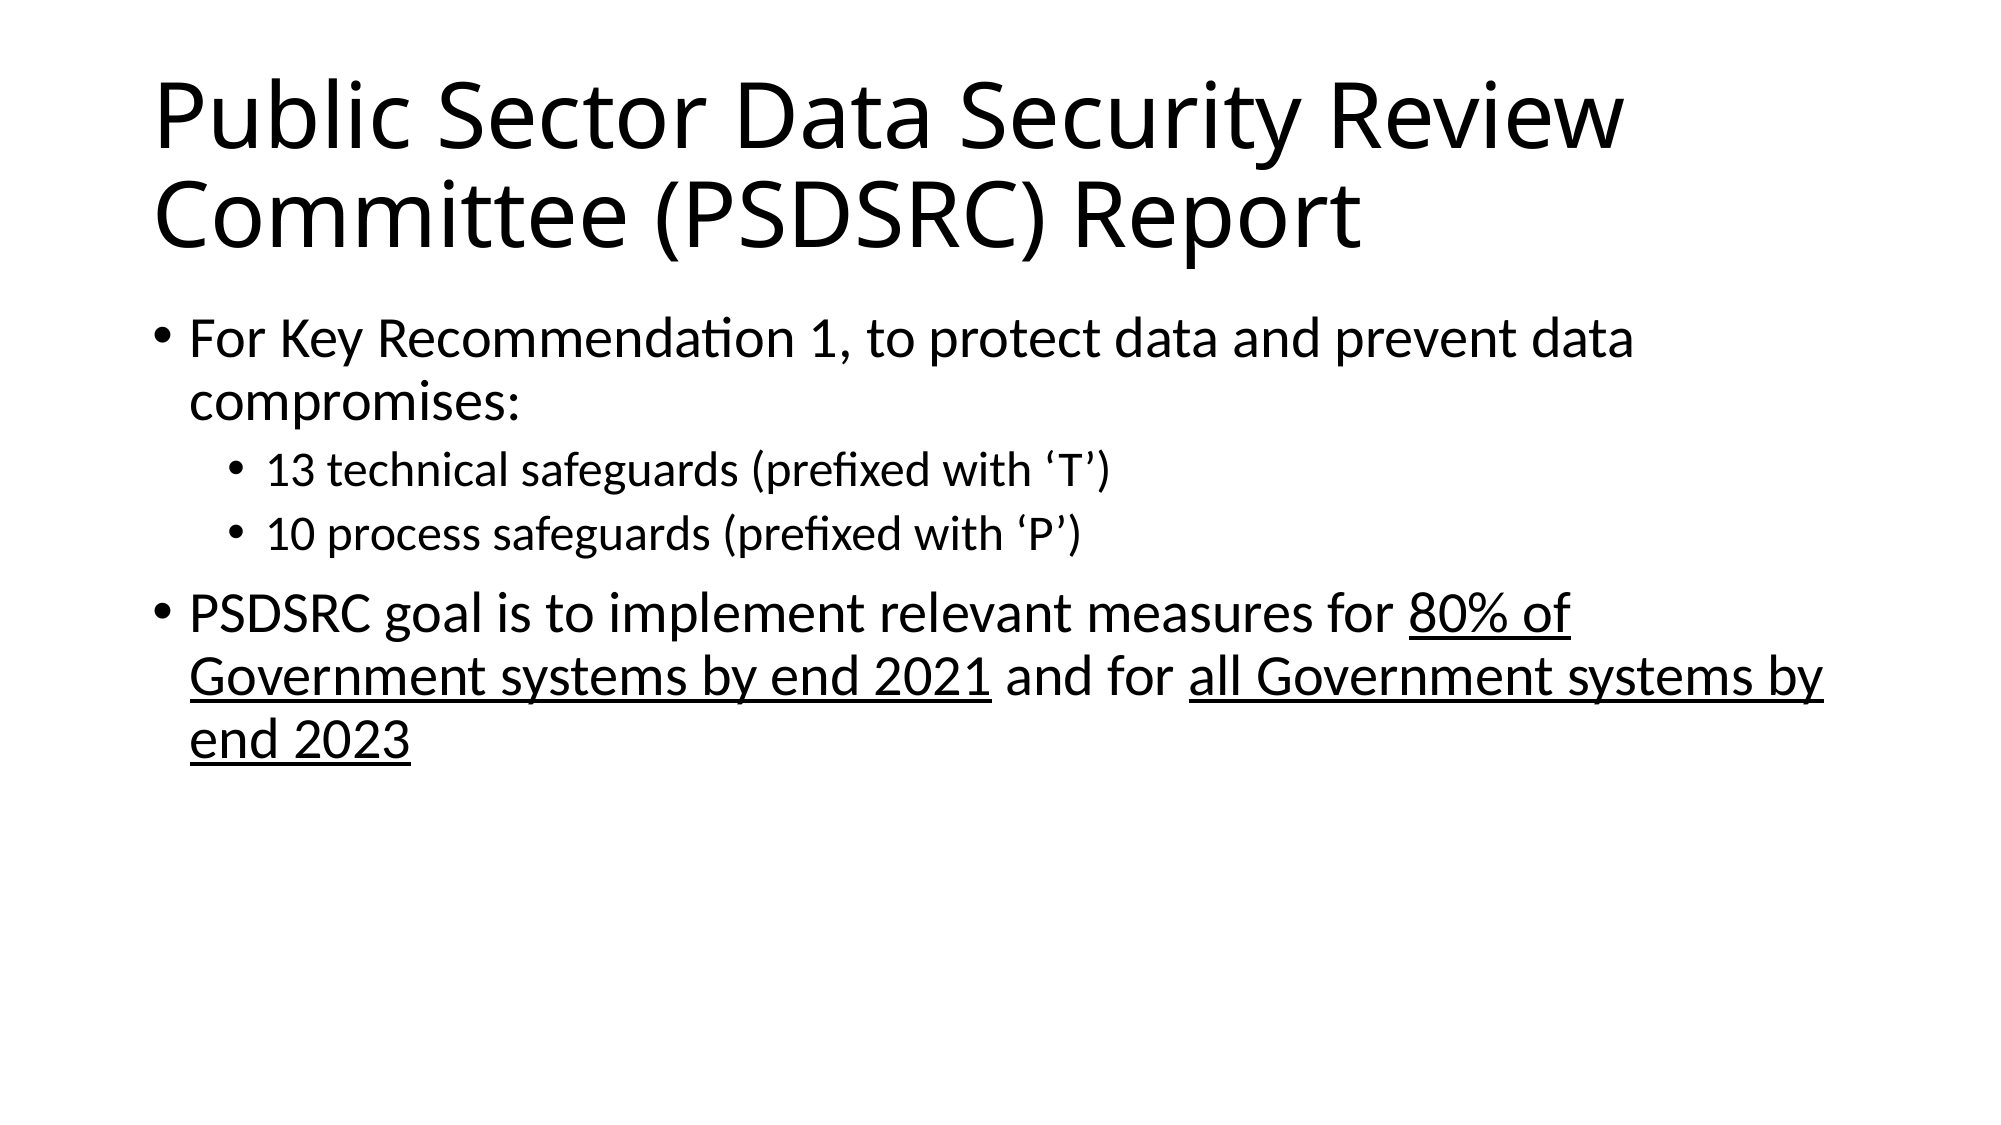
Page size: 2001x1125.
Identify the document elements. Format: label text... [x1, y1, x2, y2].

list For Key Recommendation 1, to protect data and prevent data compromises: 13 technical safeguards (prefixed with ‘T’) 10 process safeguards (prefixed with ‘P’) PSDSRC goal is to implement relevant measures for 80% of Government systems by end 2021 and for all Government systems by end 2023 [137, 299, 1863, 1014]
title Public Sector Data Security Review Committee (PSDSRC) Report [137, 59, 1863, 278]
